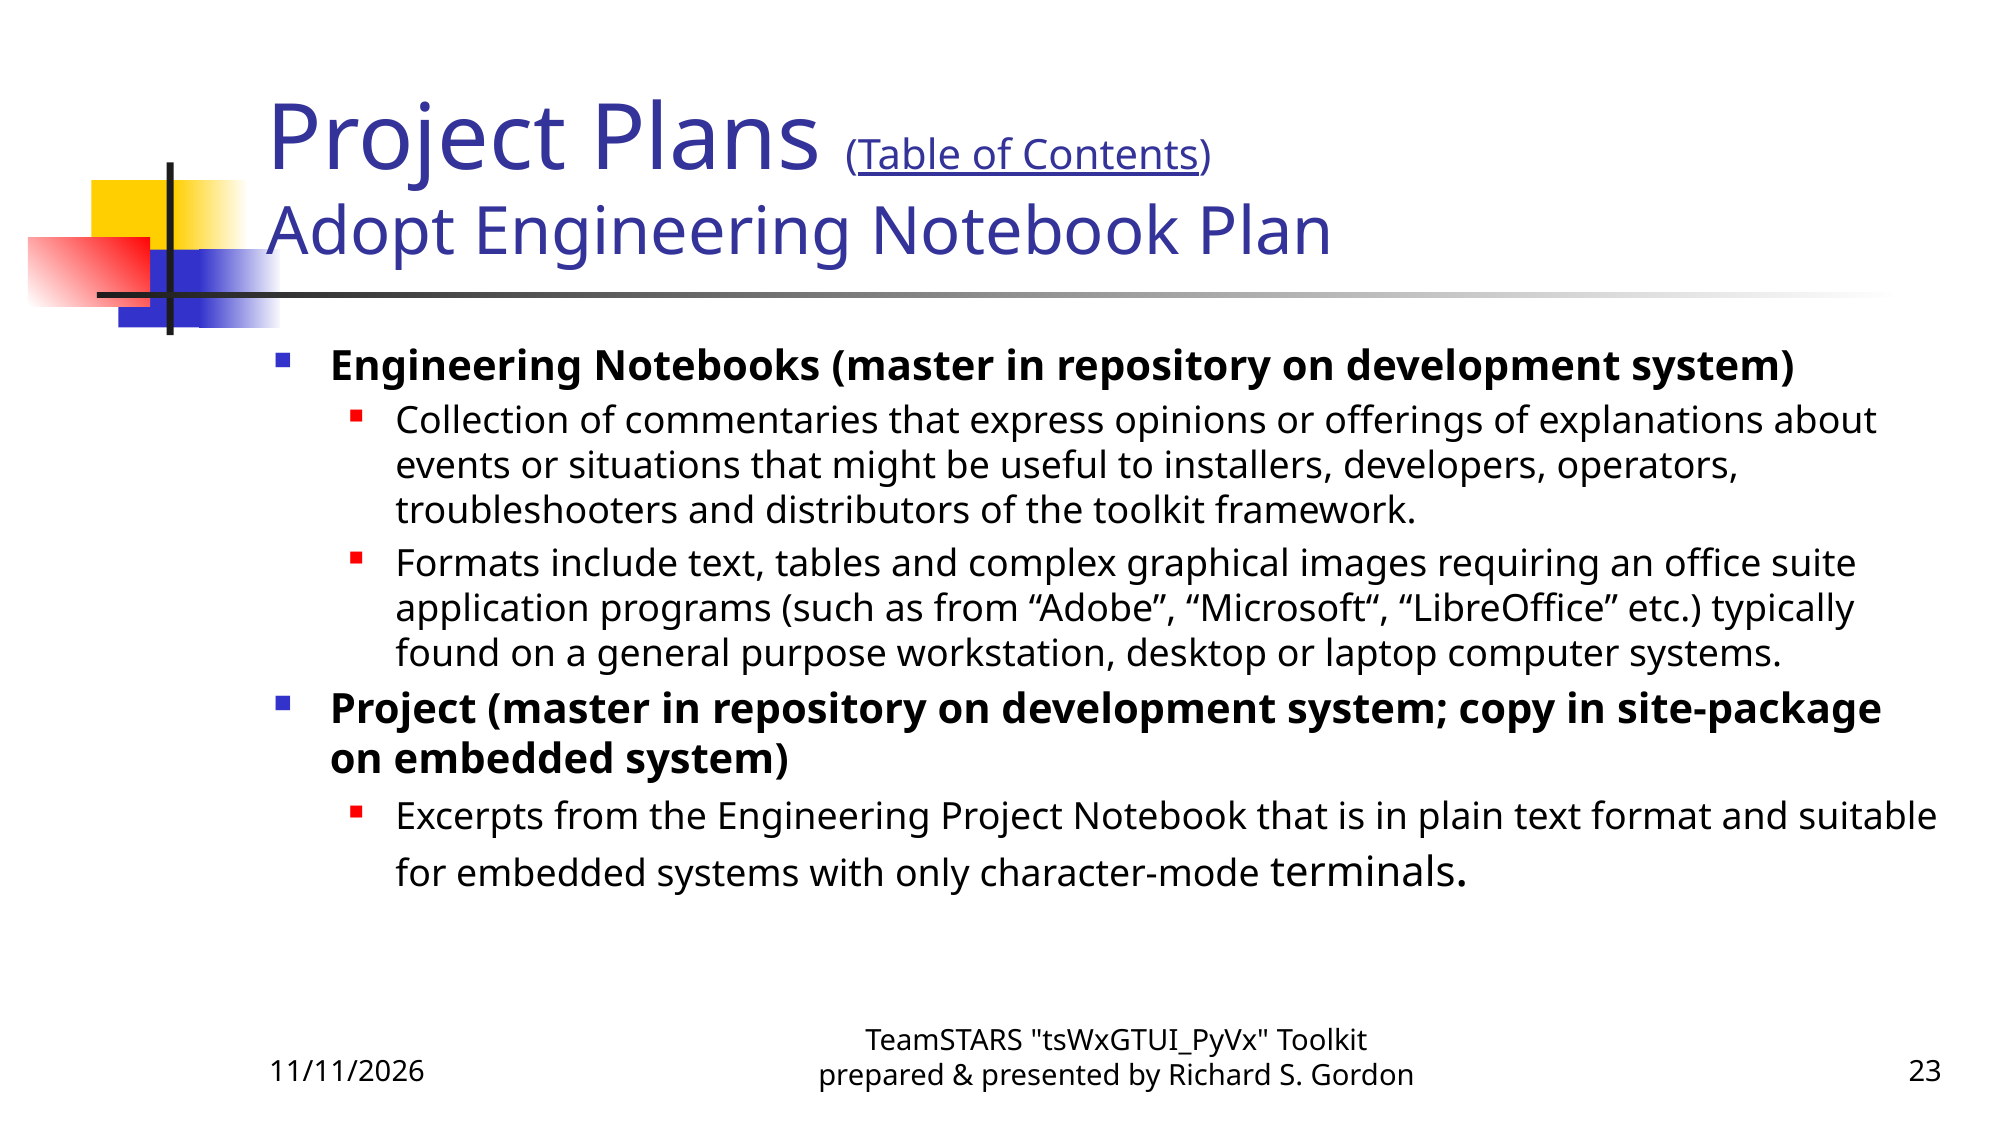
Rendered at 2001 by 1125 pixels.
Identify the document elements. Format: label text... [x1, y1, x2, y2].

title Project Plans (Table of Contents) Adopt Engineering Notebook Plan [251, 34, 1957, 276]
footer TeamSTARS "tsWxGTUI_PyVx" Toolkit prepared & presented by Richard S. Gordon [799, 1023, 1434, 1100]
slide_number 23 [1540, 1023, 1958, 1100]
list Engineering Notebooks (master in repository on development system) Collection of commentaries that express opinions or offerings of explanations about events or situations that might be useful to installers, developers, operators, troubleshooters and distributors of the toolkit framework. Formats include text, tables and complex graphical images requiring an office suite application programs (such as from “Adobe”, “Microsoft“, “LibreOffice” etc.) typically found on a general purpose workstation, desktop or laptop computer systems. Project (master in repository on development system; copy in site-package on embedded system) Excerpts from the Engineering Project Notebook that is in plain text format and suitable for embedded systems with only character-mode terminals. [258, 330, 1959, 1007]
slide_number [253, 1023, 672, 1100]
